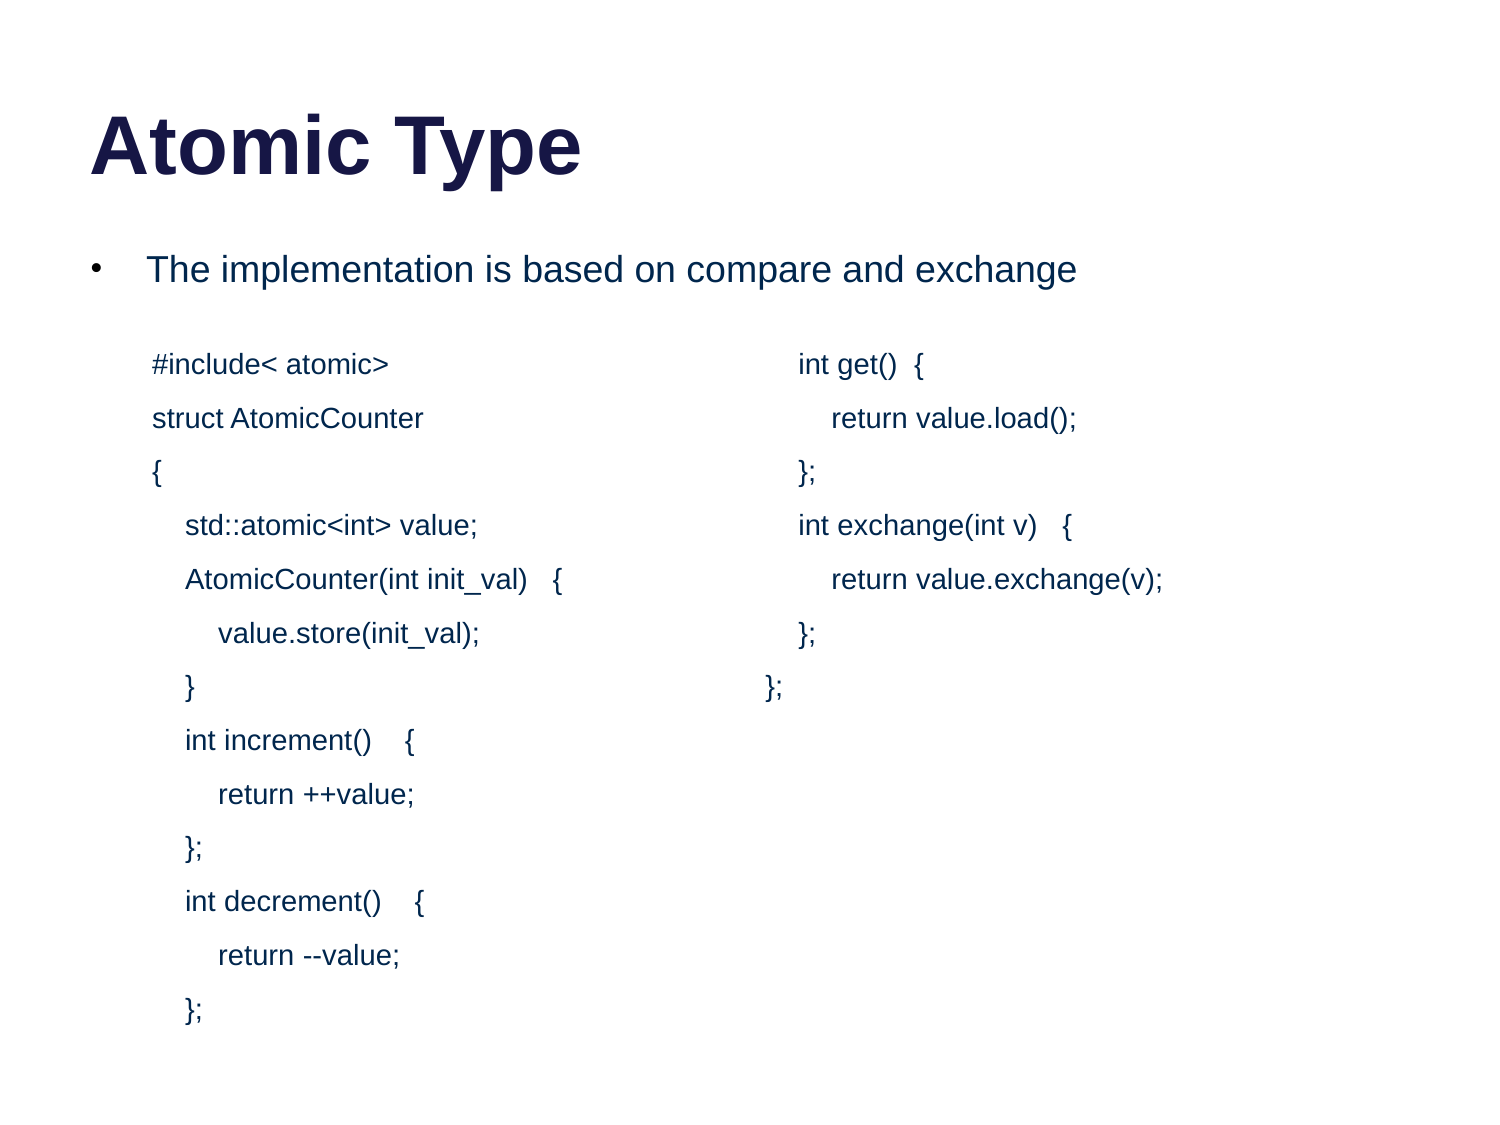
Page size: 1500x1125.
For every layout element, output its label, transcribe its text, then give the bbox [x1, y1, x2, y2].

text_box int get() { return value.load(); }; int exchange(int v) { return value.exchange(v); }; }; [750, 337, 1376, 1038]
list The implementation is based on compare and exchange [75, 237, 1388, 1038]
title Atomic Type [75, 24, 1425, 200]
text_box #include< atomic> struct AtomicCounter { std::atomic<int> value; AtomicCounter(int init_val) { value.store(init_val); } int increment() { return ++value; }; int decrement() { return --value; }; [137, 337, 750, 1038]
